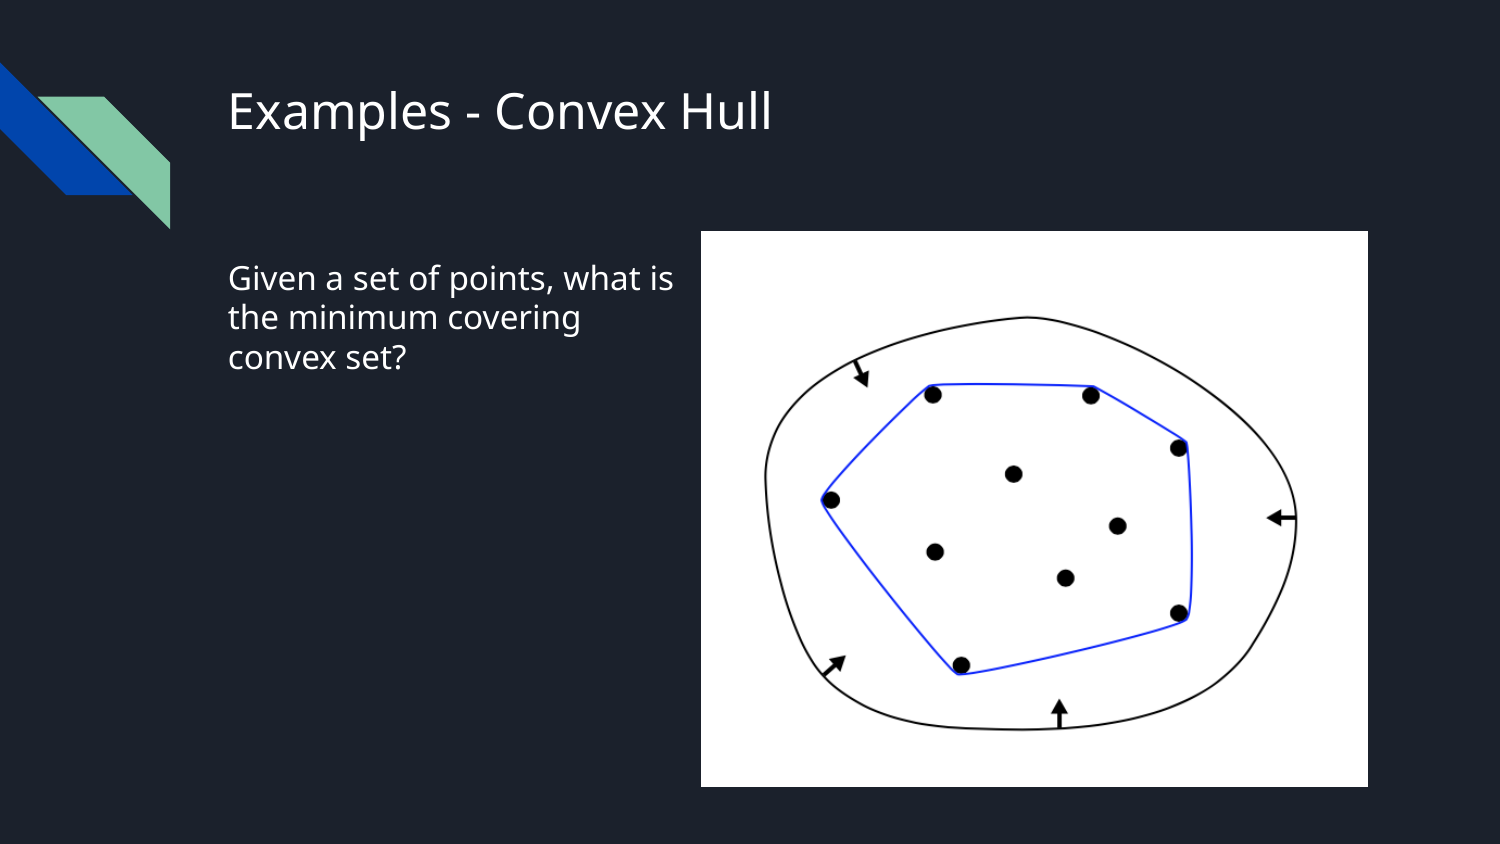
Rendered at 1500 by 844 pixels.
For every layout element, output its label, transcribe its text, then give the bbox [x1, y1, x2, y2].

text_box Given a set of points, what is the minimum covering convex set? [212, 241, 612, 787]
title Examples - Convex Hull [212, 64, 1368, 215]
picture [617, 160, 1368, 787]
